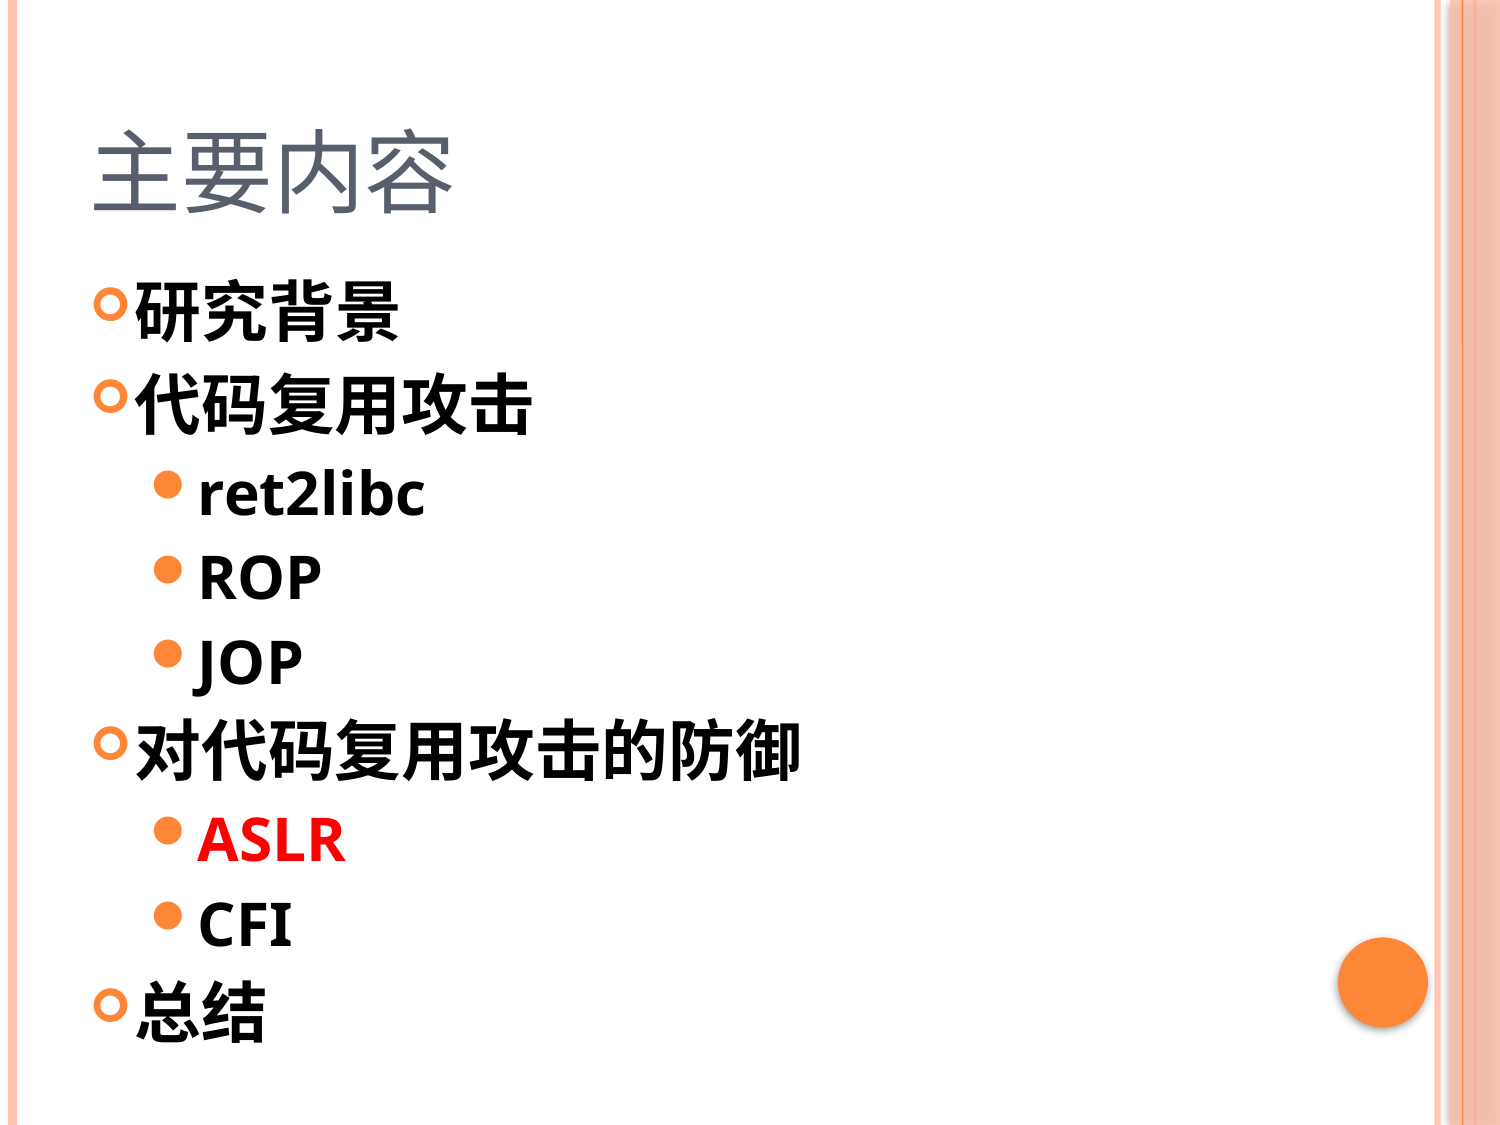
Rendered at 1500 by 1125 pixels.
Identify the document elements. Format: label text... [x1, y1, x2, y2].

title 主要内容 [75, 45, 1300, 233]
list 研究背景 代码复用攻击 ret2libc ROP JOP 对代码复用攻击的防御 ASLR CFI 总结 [75, 262, 1300, 1062]
